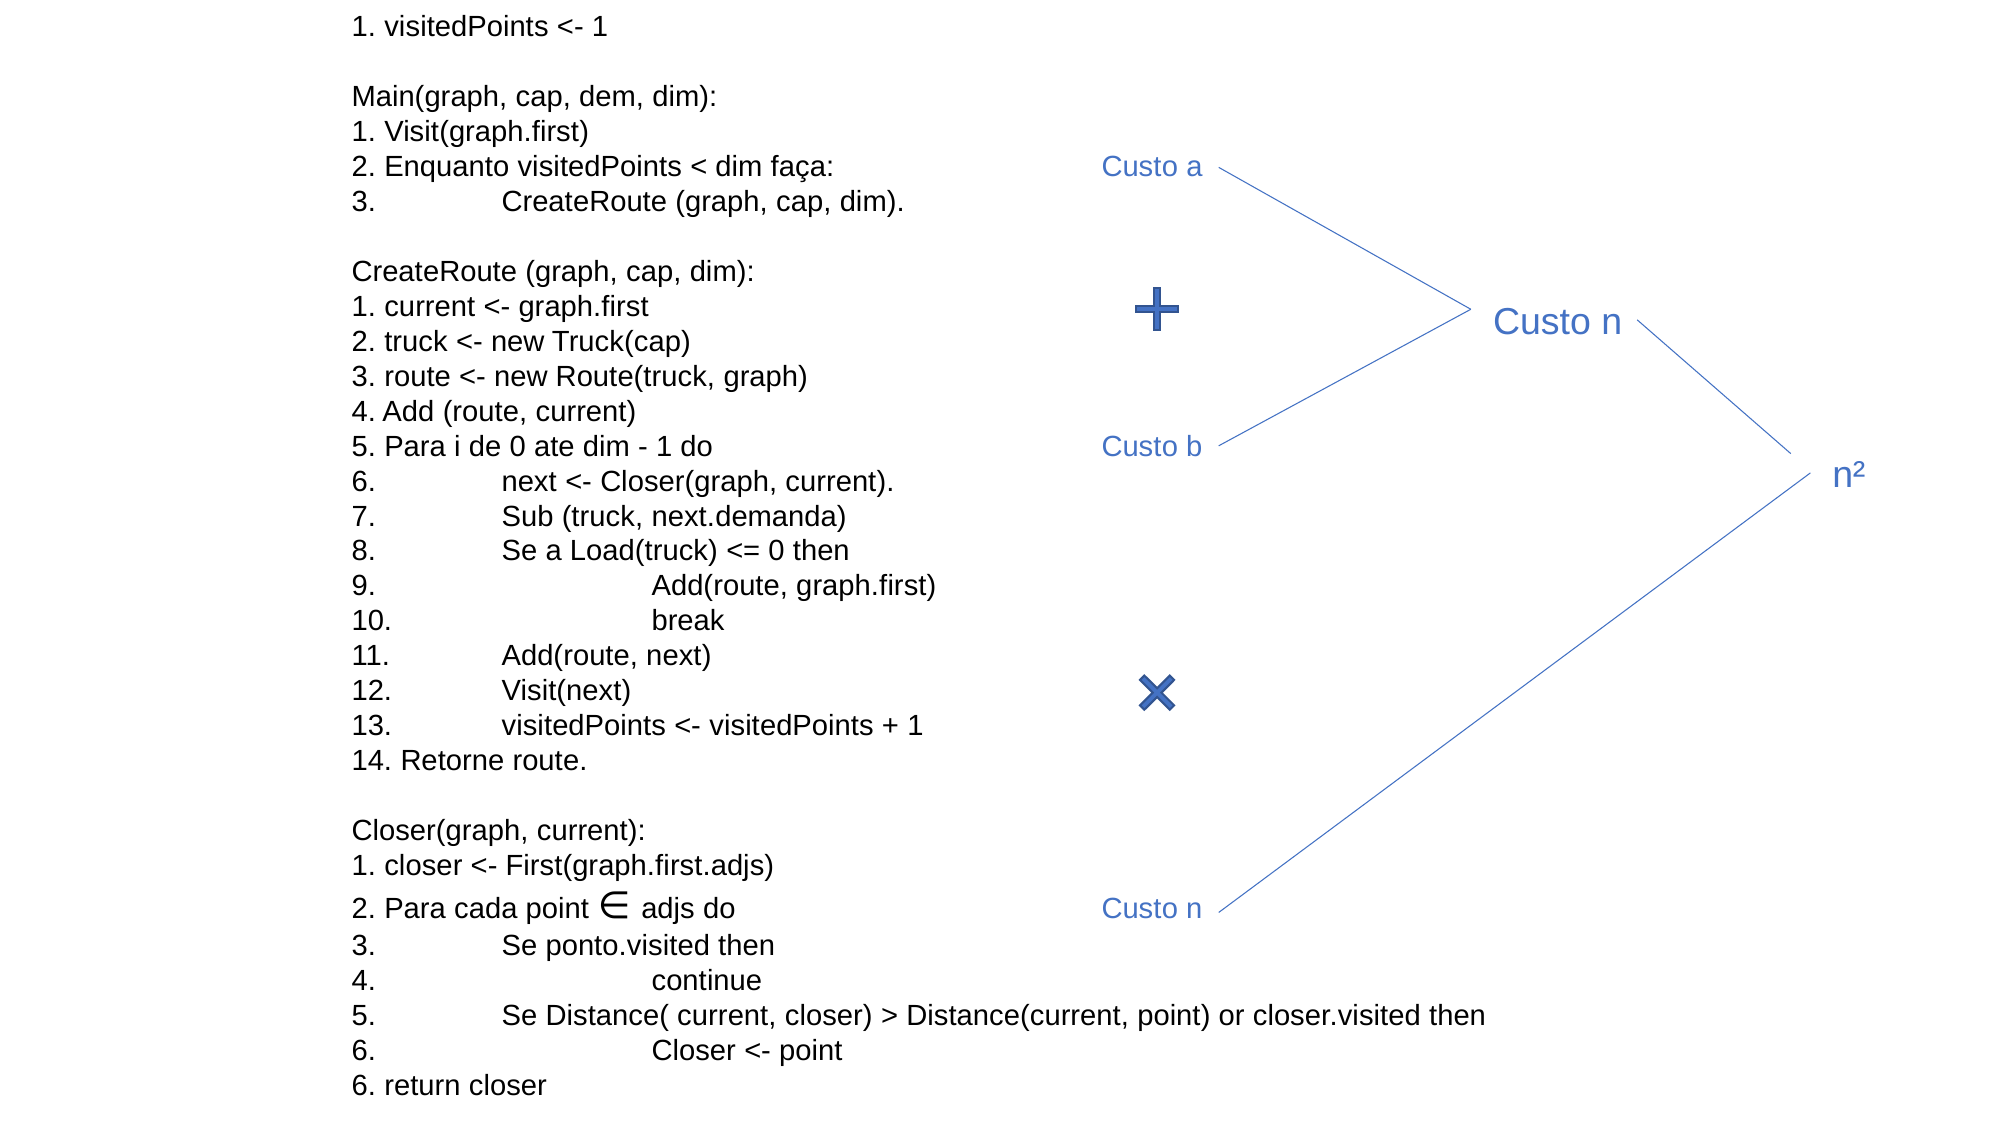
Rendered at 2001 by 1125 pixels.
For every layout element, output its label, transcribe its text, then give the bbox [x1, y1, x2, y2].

text_box [1135, 287, 1179, 331]
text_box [1218, 167, 1471, 309]
text_box 1. visitedPoints <- 1 Main(graph, cap, dem, dim): 1. Visit(graph.first) 2. Enquanto visitedPoints < dim faça: Custo a 3. CreateRoute (graph, cap, dim). CreateRoute (graph, cap, dim): 1. current <- graph.first 2. truck <- new Truck(cap) 3. route <- new Route(truck, graph) 4. Add (route, current) 5. Para i de 0 ate dim - 1 do Custo b 6. next <- Closer(graph, current). 7. Sub (truck, next.demanda) 8. Se a Load(truck) <= 0 then 9. Add(route, graph.first) 10. break 11. Add(route, next) 12. Visit(next) 13. visitedPoints <- visitedPoints + 1 14. Retorne route. Closer(graph, current): 1. closer <- First(graph.first.adjs) 2. Para cada point ∈ adjs do Custo n 3. Se ponto.visited then 4. continue 5. Se Distance( current, closer) > Distance(current, point) or closer.visited then 6. Closer <- point 6. return closer [336, 0, 1551, 1125]
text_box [1218, 309, 1471, 446]
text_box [1638, 320, 1791, 454]
text_box Custo n [1478, 289, 1638, 350]
text_box [1138, 674, 1176, 712]
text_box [1218, 472, 1811, 913]
text_box n² [1817, 442, 1881, 503]
